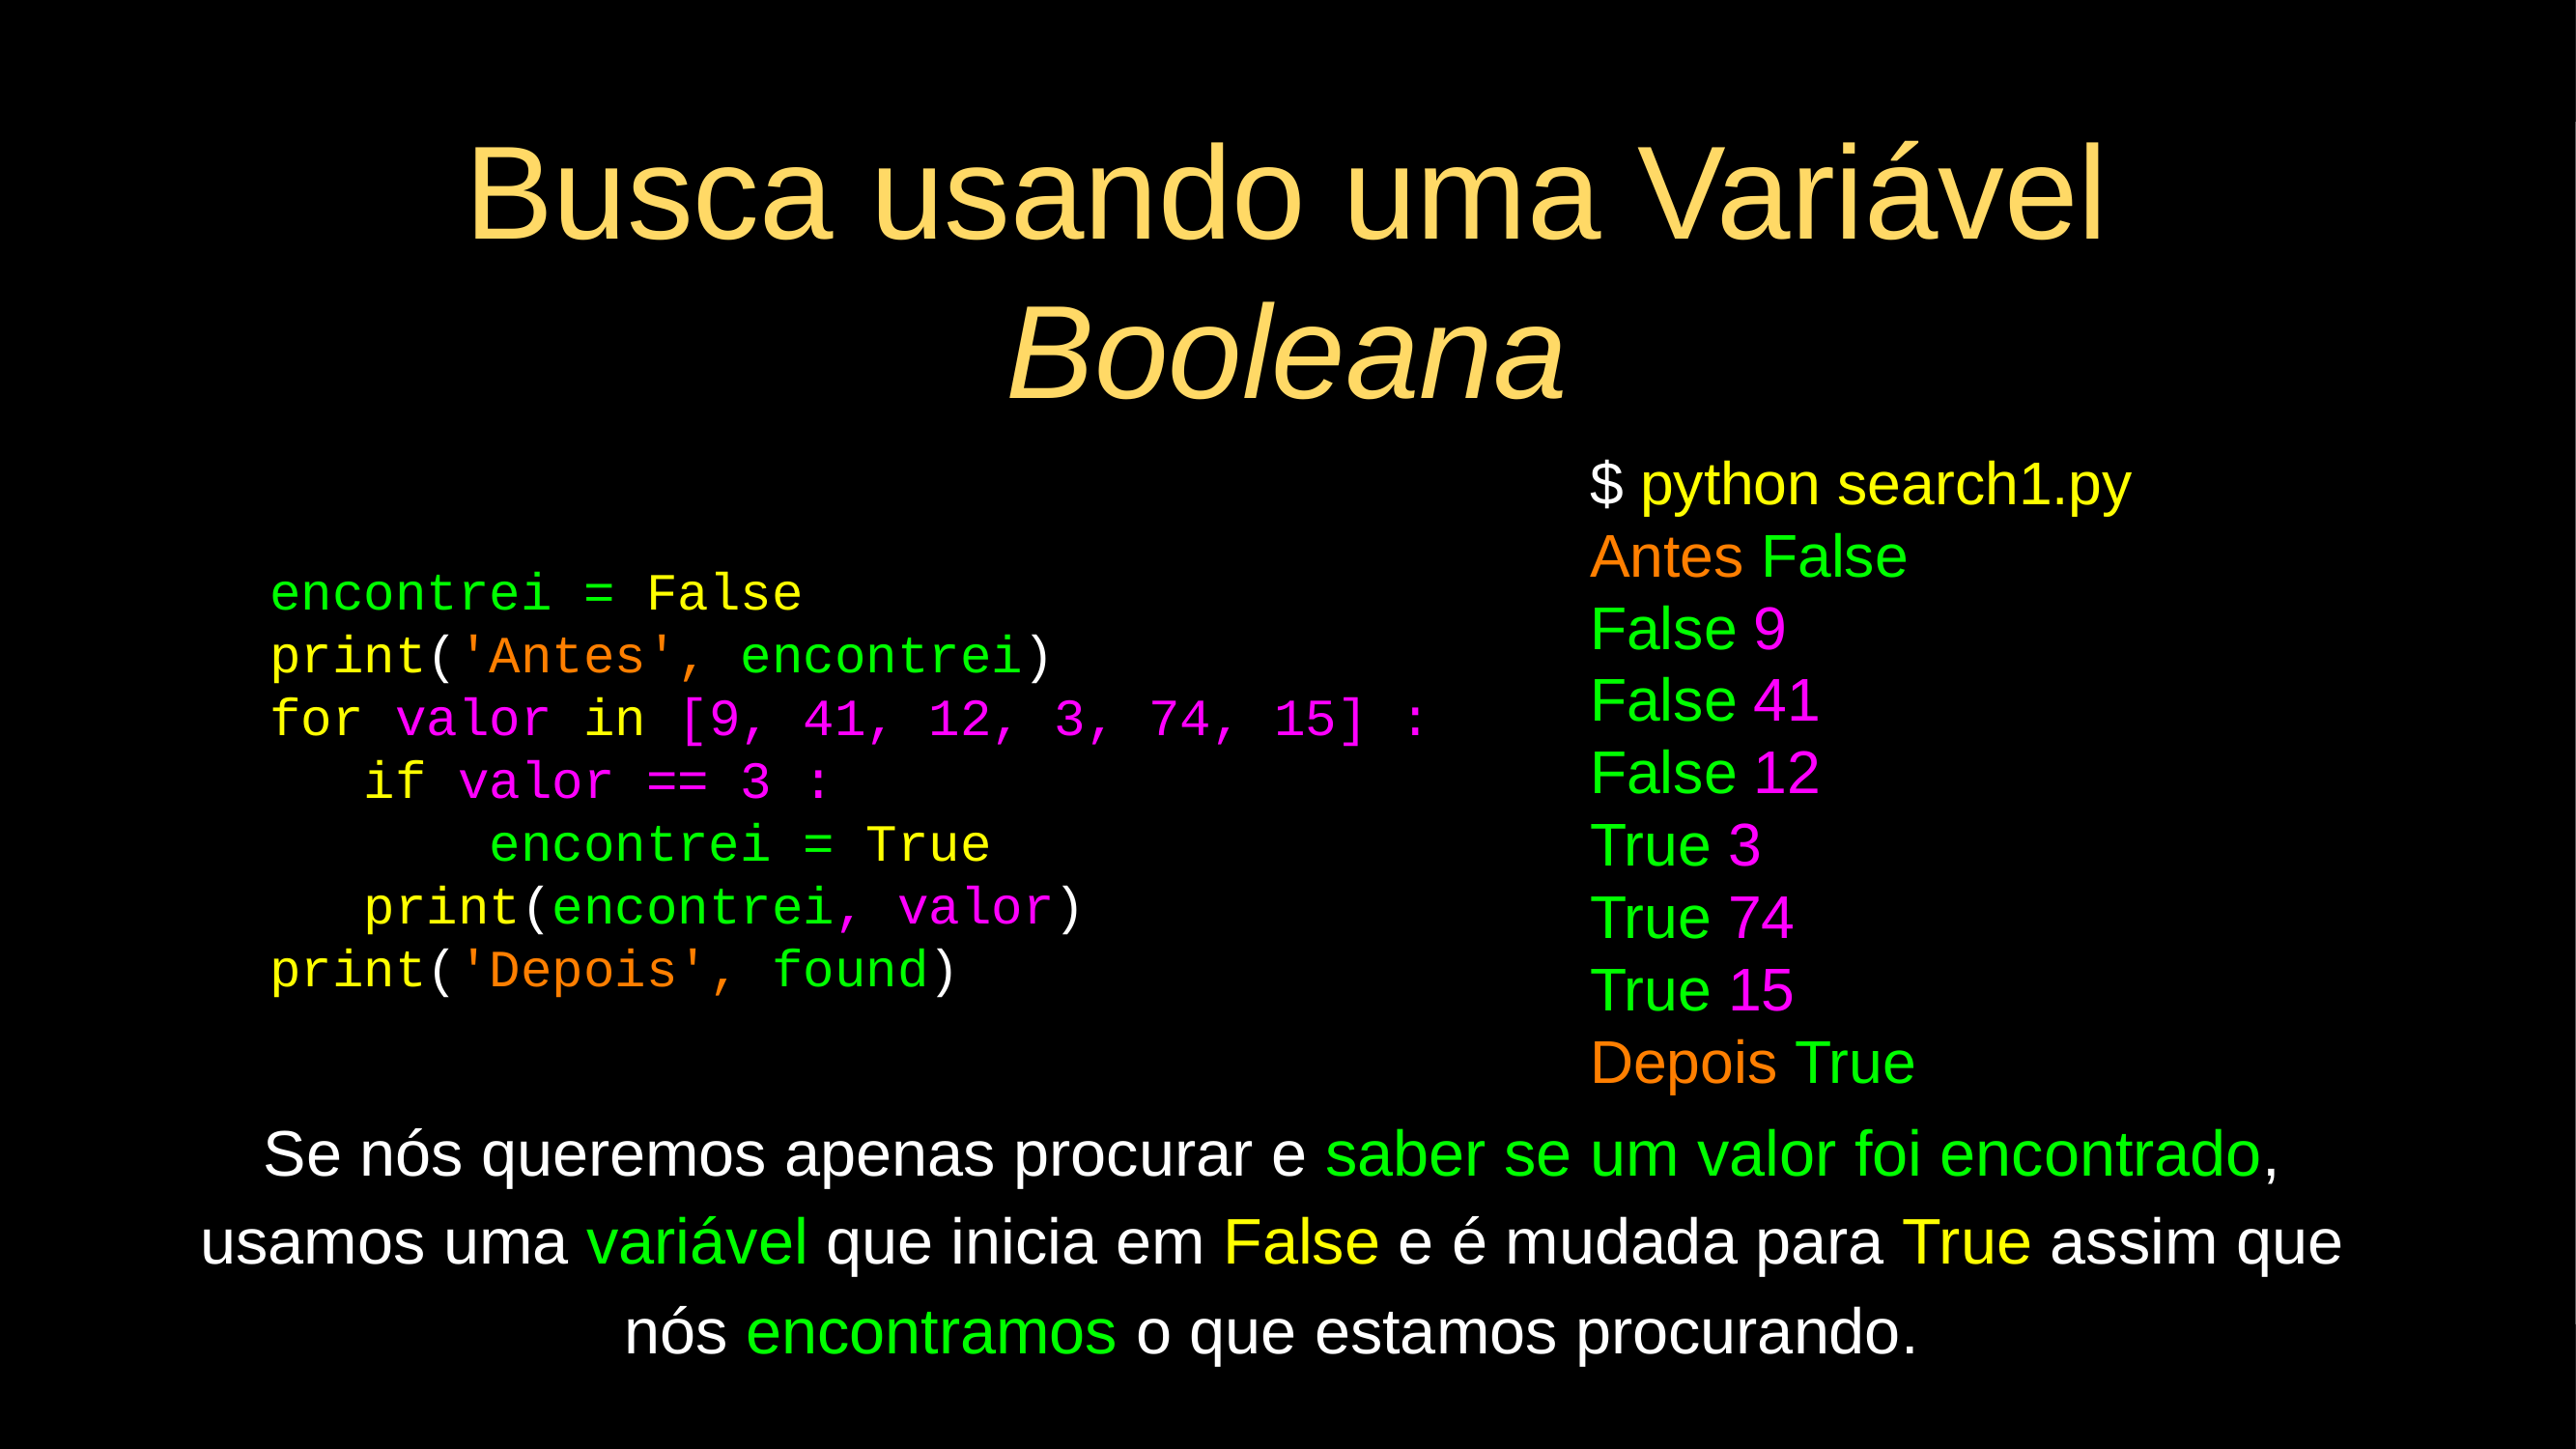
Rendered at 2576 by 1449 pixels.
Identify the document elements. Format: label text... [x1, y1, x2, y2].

text_box encontrei = False print('Antes', encontrei) for valor in [9, 41, 12, 3, 74, 15] : if valor == 3 : encontrei = True print(encontrei, valor) print('Depois', found) [269, 470, 1491, 1086]
title Busca usando uma Variável Booleana [183, 129, 2391, 403]
text_box $ python search1.py Antes False False 9 False 41 False 12 True 3 True 74 True 15 Depois True [1590, 374, 2184, 1142]
text_box Se nós queremos apenas procurar e saber se um valor foi encontrado, usamos uma variável que inicia em False e é mudada para True assim que nós encontramos o que estamos procurando. [153, 1142, 2391, 1324]
